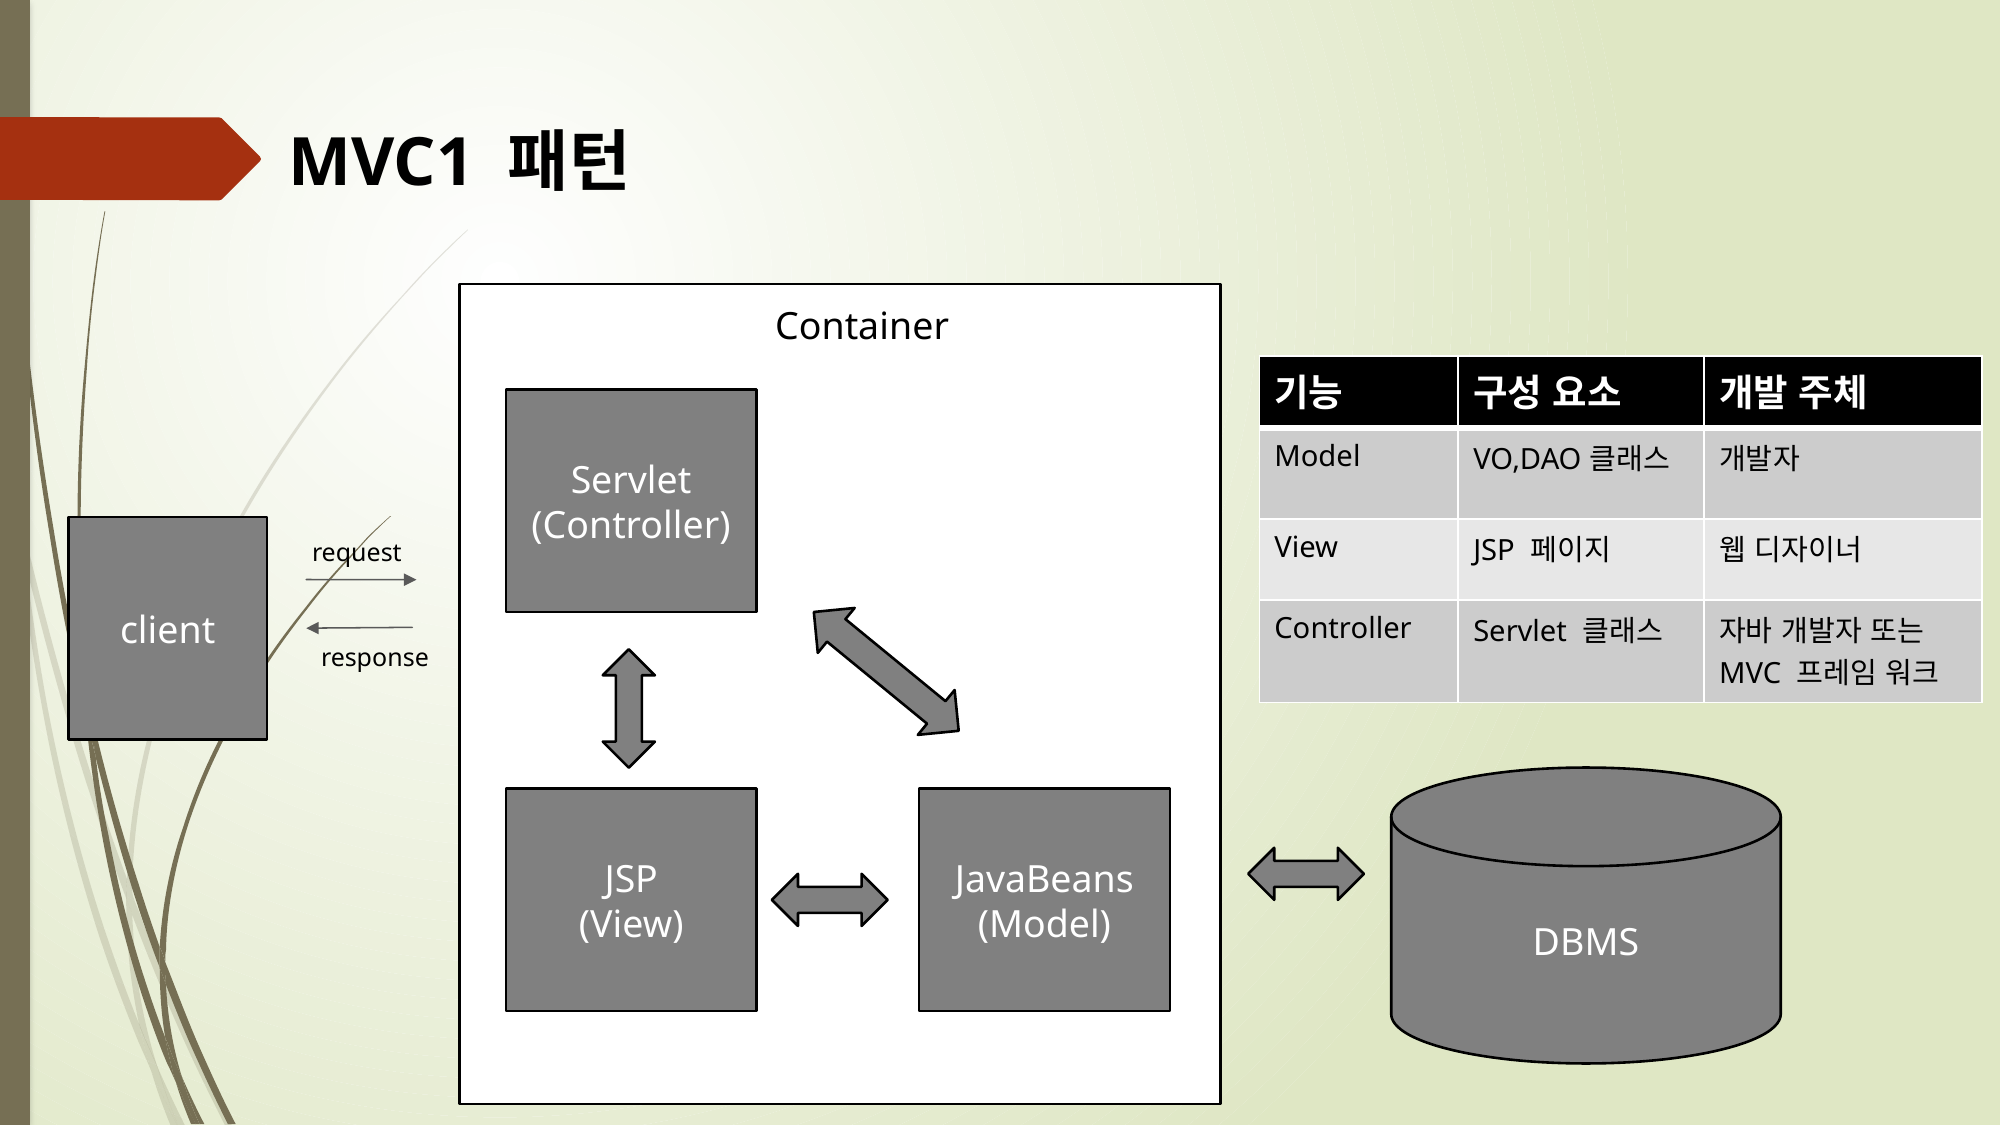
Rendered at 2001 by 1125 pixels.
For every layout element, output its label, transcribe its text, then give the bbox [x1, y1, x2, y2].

table_header 구성 요소 [1459, 357, 1703, 425]
table_cell Controller [1260, 601, 1457, 702]
text_box MVC1 패턴 [273, 111, 1544, 206]
text_box [770, 872, 889, 928]
text_box [458, 283, 1222, 1105]
table_cell View [1260, 520, 1457, 599]
text_box DBMS [1389, 766, 1783, 1065]
text_box Container [760, 294, 1182, 355]
text_box [812, 606, 960, 737]
text_box request [297, 529, 527, 575]
table_header 기능 [1260, 357, 1457, 425]
text_box client [67, 516, 268, 741]
text_box Servlet (Controller) [505, 388, 758, 613]
text_box JavaBeans (Model) [918, 787, 1171, 1012]
text_box [601, 648, 657, 769]
table_cell JSP 페이지 [1459, 520, 1703, 599]
table_cell Model [1260, 431, 1457, 518]
table_cell 자바 개발자 또는 MVC 프레임 워크 [1705, 601, 1981, 702]
table_cell Servlet 클래스 [1459, 601, 1703, 702]
table_cell 개발자 [1705, 431, 1981, 518]
text_box JSP (View) [505, 787, 758, 1012]
table_cell VO,DAO클래스 [1459, 431, 1703, 518]
table_cell 웹 디자이너 [1705, 520, 1981, 599]
text_box response [306, 634, 536, 680]
table_header 개발 주체 [1705, 357, 1981, 425]
text_box [1247, 846, 1365, 902]
